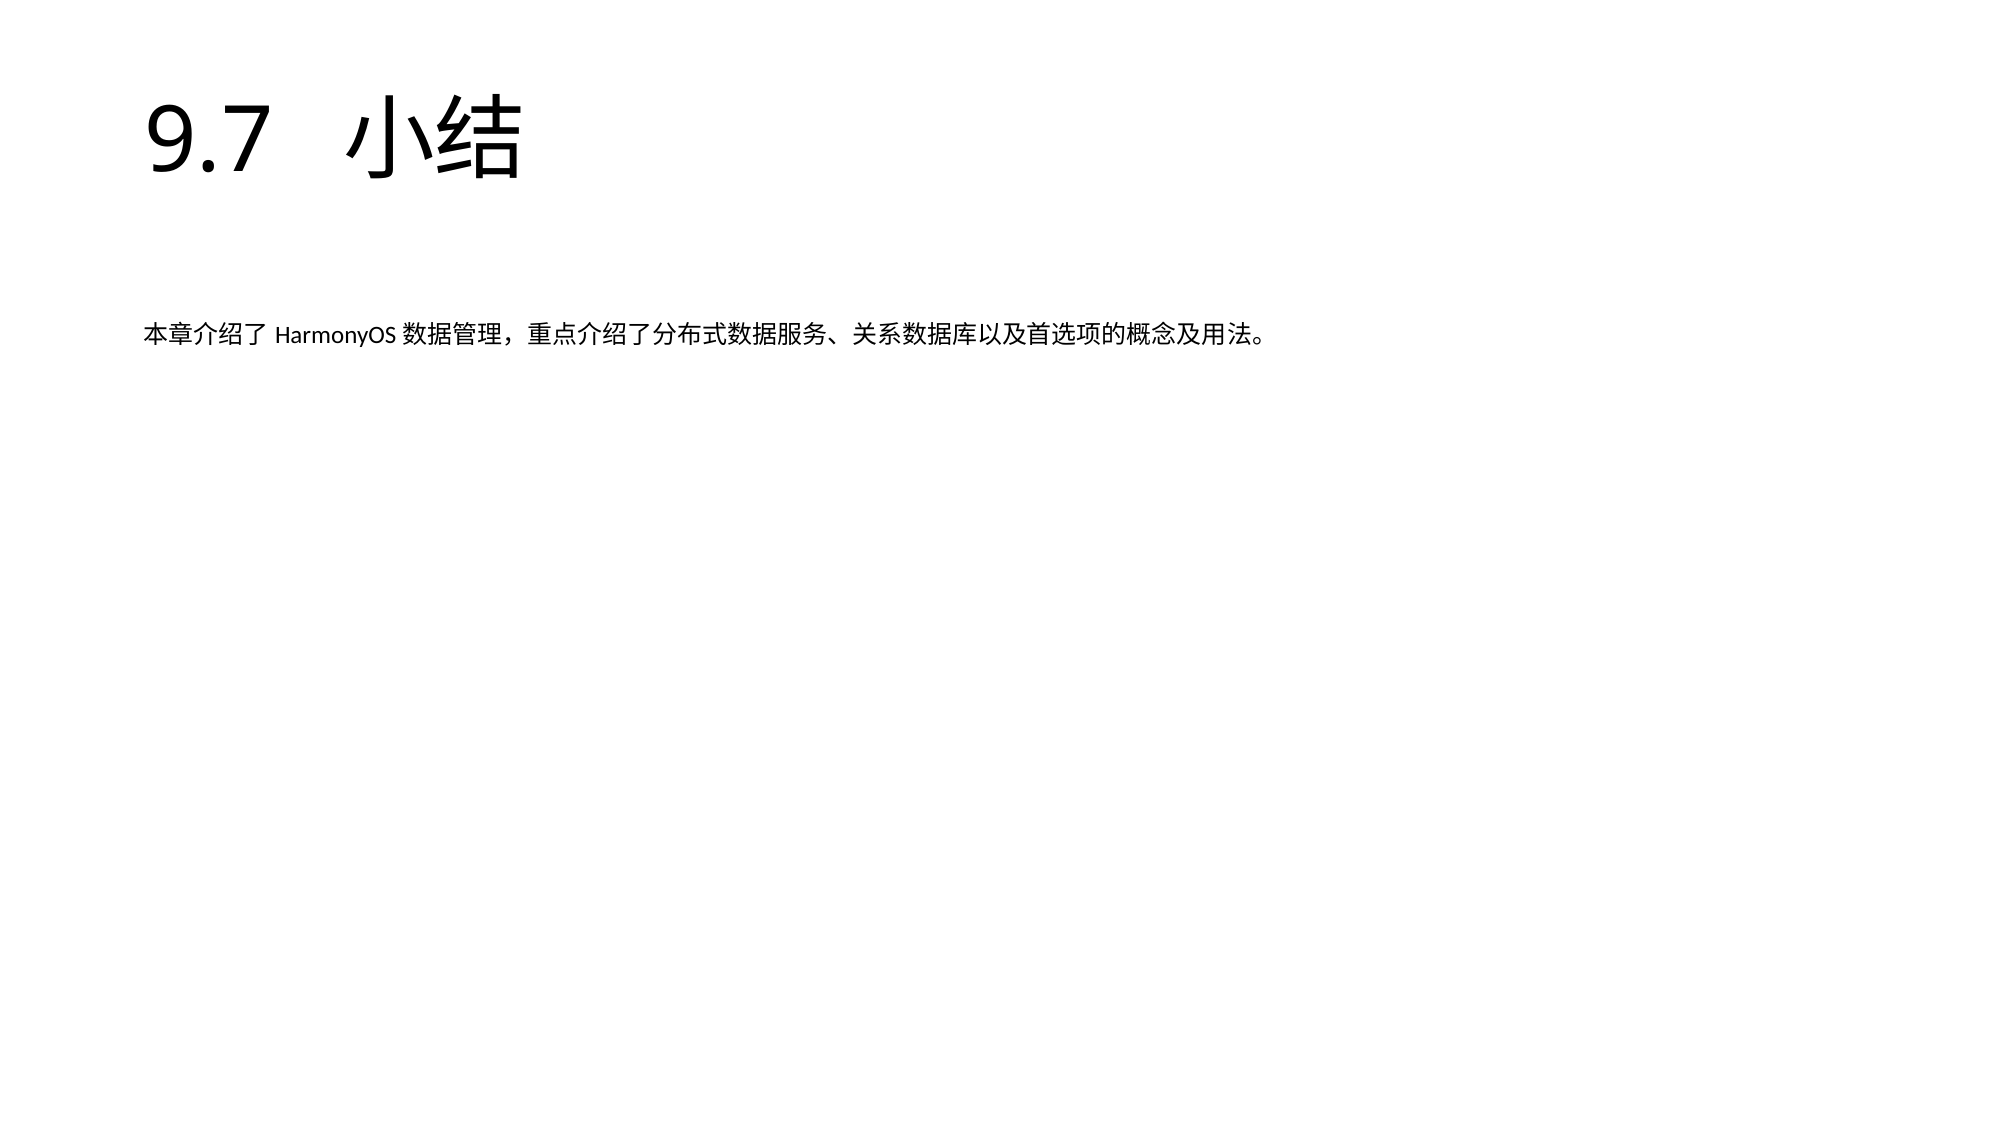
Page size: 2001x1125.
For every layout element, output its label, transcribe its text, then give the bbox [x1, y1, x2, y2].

title 9.7 小结 [129, 0, 1855, 202]
text_box 本章介绍了HarmonyOS数据管理，重点介绍了分布式数据服务、关系数据库以及首选项的概念及用法。 [129, 310, 1855, 356]
